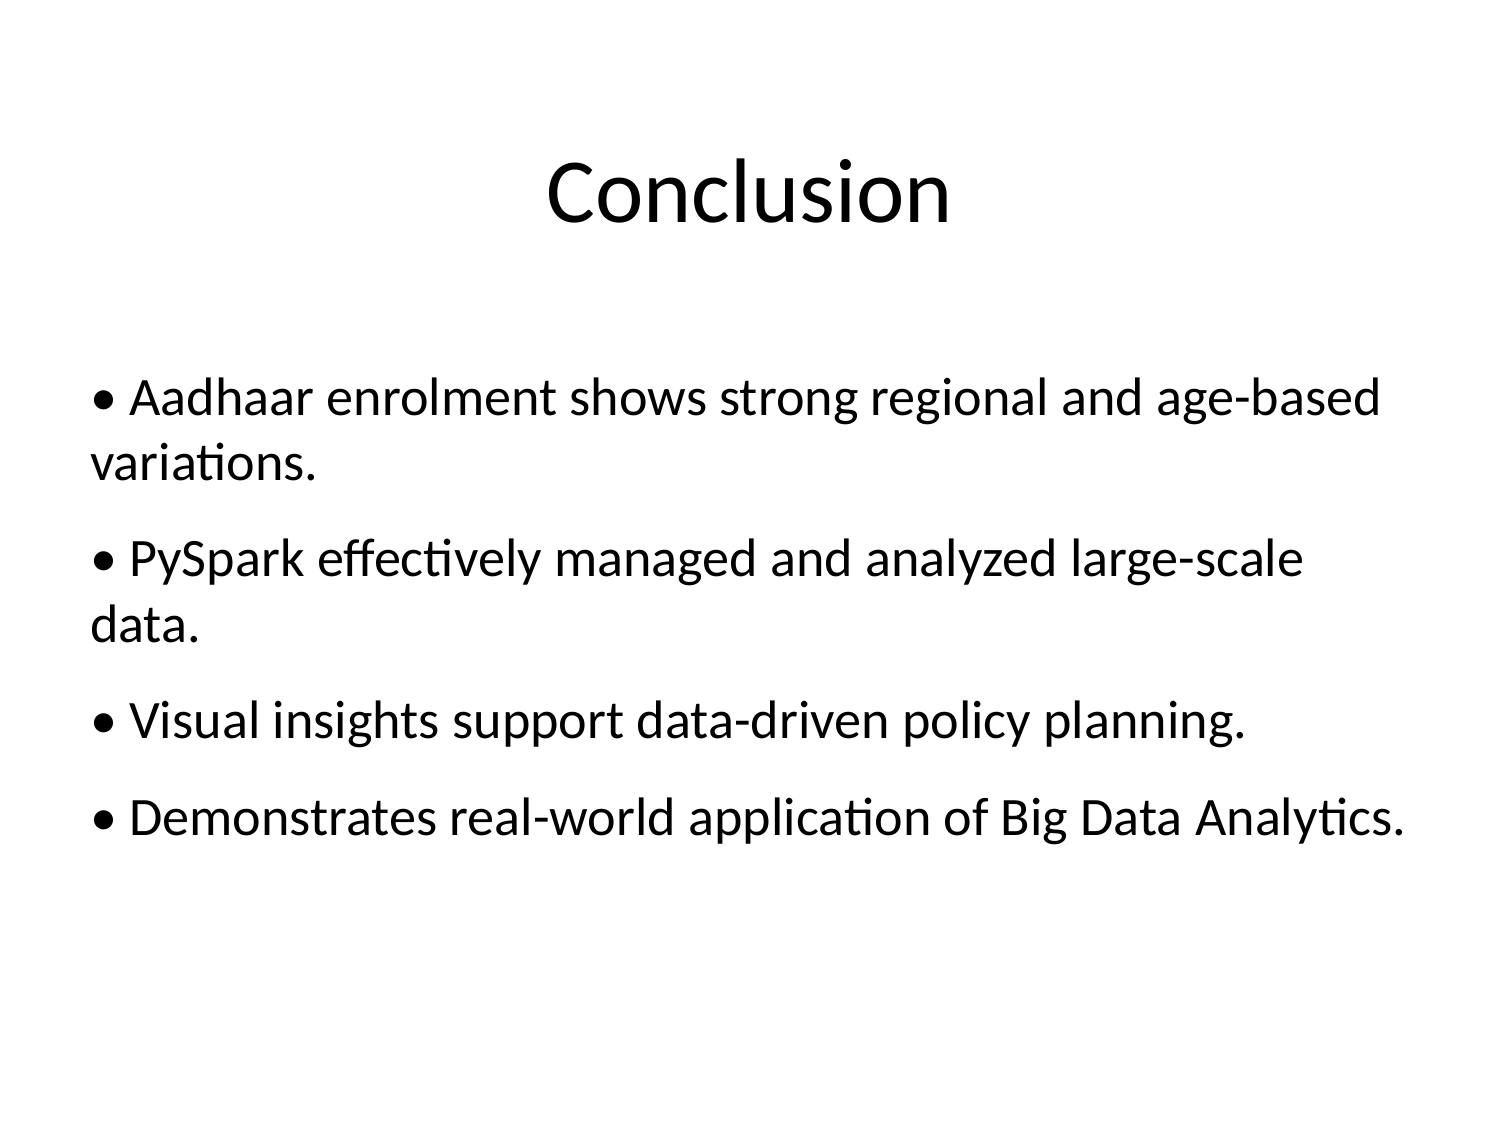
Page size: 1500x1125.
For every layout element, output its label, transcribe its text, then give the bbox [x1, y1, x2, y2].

title Conclusion [75, 91, 1425, 262]
list • Aadhaar enrolment shows strong regional and age-based variations. • PySpark effectively managed and analyzed large-scale data. • Visual insights support data-driven policy planning. • Demonstrates real-world application of Big Data Analytics. [75, 262, 1425, 1005]
